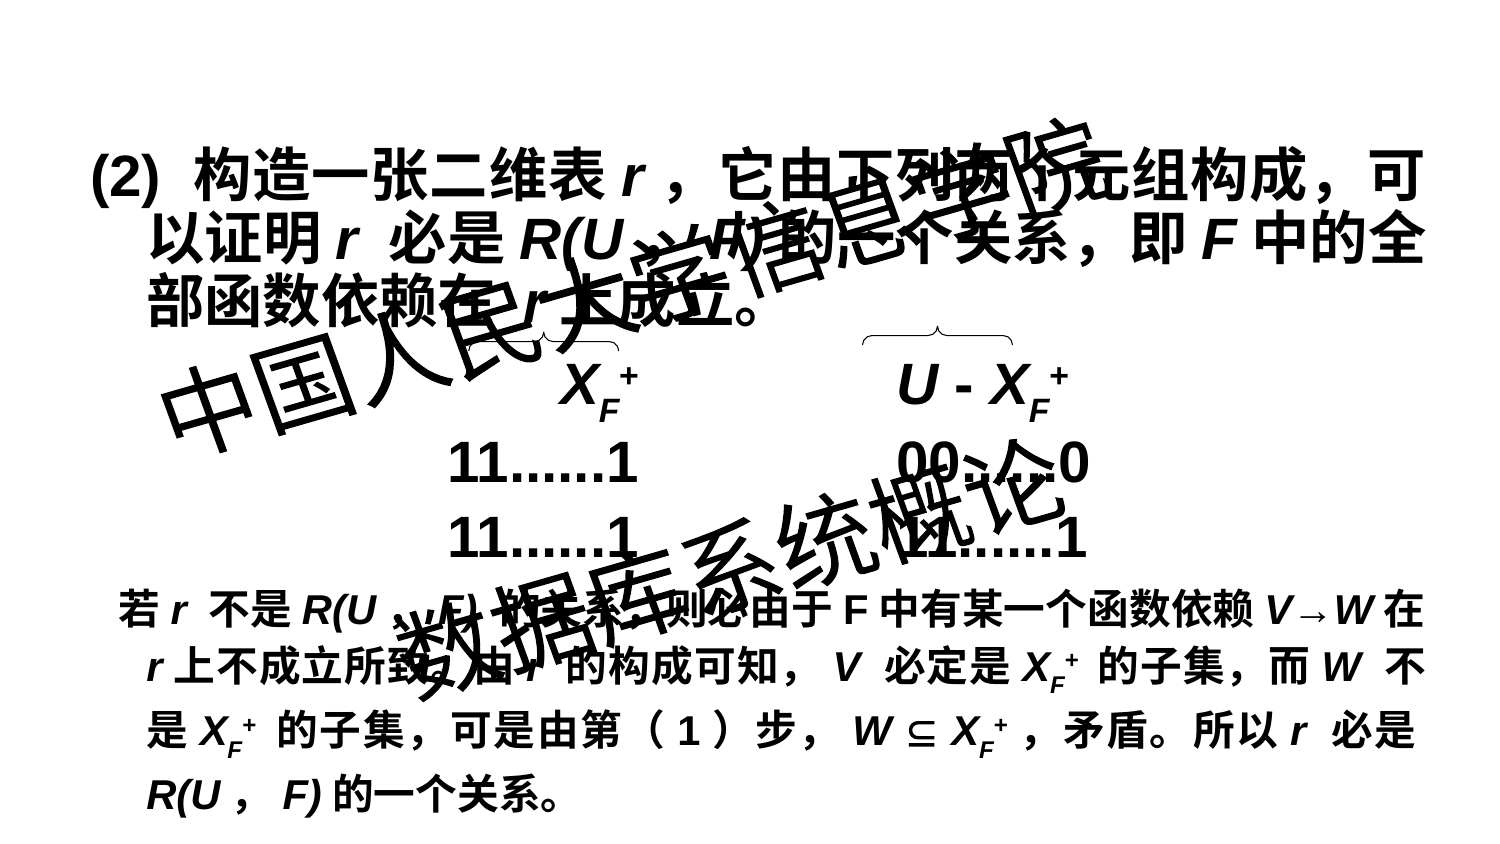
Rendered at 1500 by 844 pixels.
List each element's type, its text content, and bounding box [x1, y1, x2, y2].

title 4. Armstrong公理系统的有效性与完备性 [46, 0, 1426, 136]
text_box [468, 332, 619, 351]
text_box [862, 326, 1013, 345]
list (2) 构造一张二维表r，它由下列两个元组构成，可以证明r 必是R(U，F)的一个关系，即F中的全部函数依赖在 r上成立。 XF+ U - XF+ 11......1 00......0 11......1 11......1 若r 不是R(U，F) 的关系，则必由于F中有某一个函数依赖V→W在r上不成立所致。由r 的构成可知，V 必定是XF+ 的子集，而W 不是XF+ 的子集，可是由第（1）步，W  XF+，矛盾。所以r 必是R(U，F)的一个关系。 [74, 138, 1442, 818]
